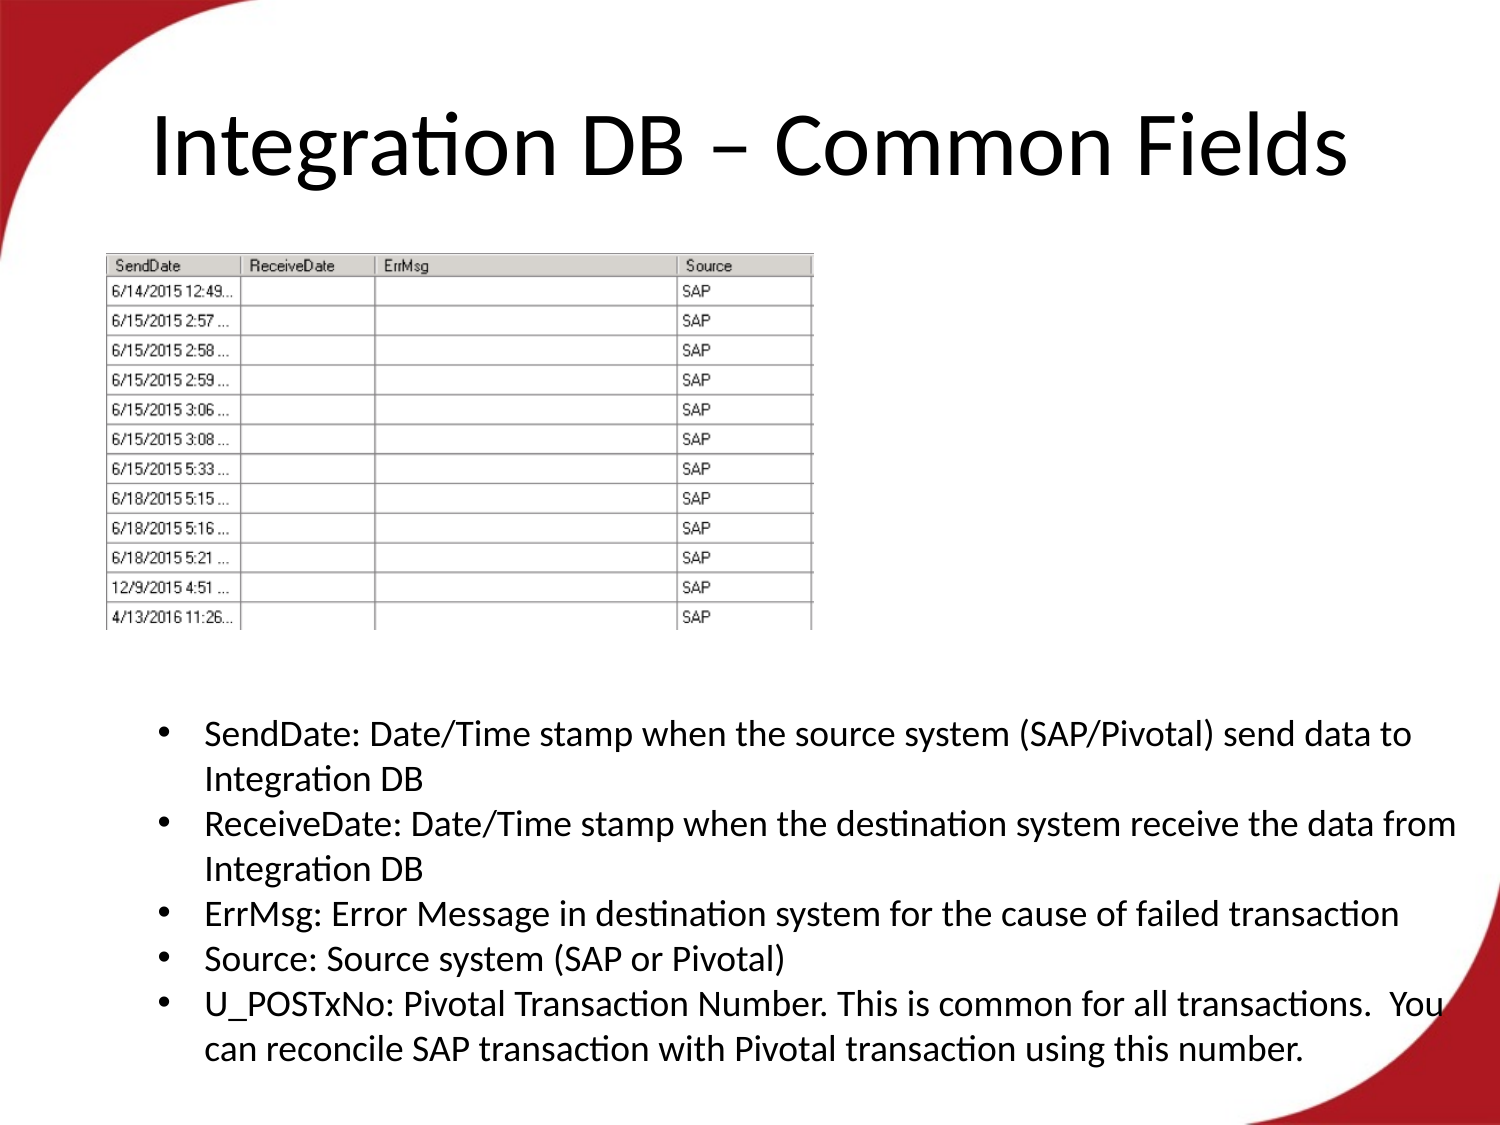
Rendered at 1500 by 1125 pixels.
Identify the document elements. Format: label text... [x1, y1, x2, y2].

text_box SendDate: Date/Time stamp when the source system (SAP/Pivotal) send data to Integration DB ReceiveDate: Date/Time stamp when the destination system receive the data from Integration DB ErrMsg: Error Message in destination system for the cause of failed transaction Source: Source system (SAP or Pivotal) U_POSTxNo: Pivotal Transaction Number. This is common for all transactions. You can reconcile SAP transaction with Pivotal transaction using this number. [142, 702, 1482, 1125]
title Integration DB – Common Fields [75, 45, 1425, 233]
picture [0, 0, 1500, 1125]
